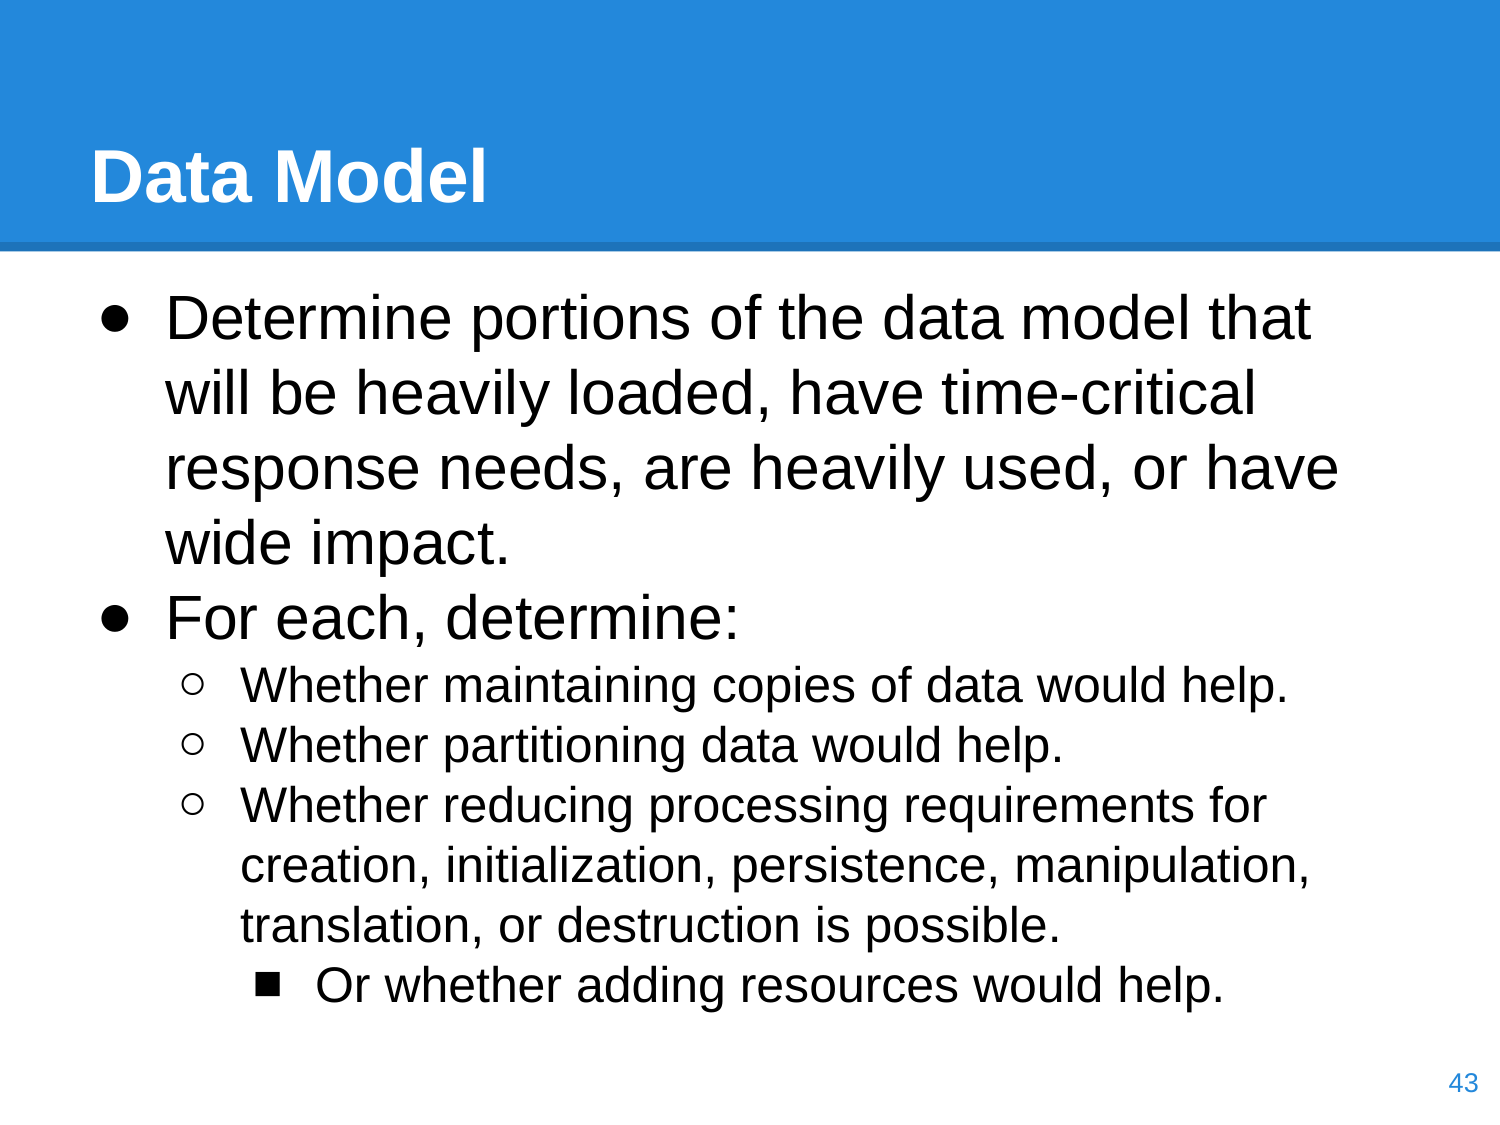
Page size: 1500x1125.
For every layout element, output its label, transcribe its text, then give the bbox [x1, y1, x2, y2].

list Determine portions of the data model that will be heavily loaded, have time-critical response needs, are heavily used, or have wide impact. For each, determine: Whether maintaining copies of data would help. Whether partitioning data would help. Whether reducing processing requirements for creation, initialization, persistence, manipulation, translation, or destruction is possible. Or whether adding resources would help. [75, 262, 1425, 1078]
slide_number ‹#› [1403, 1038, 1494, 1125]
title Data Model [75, 45, 1425, 233]
